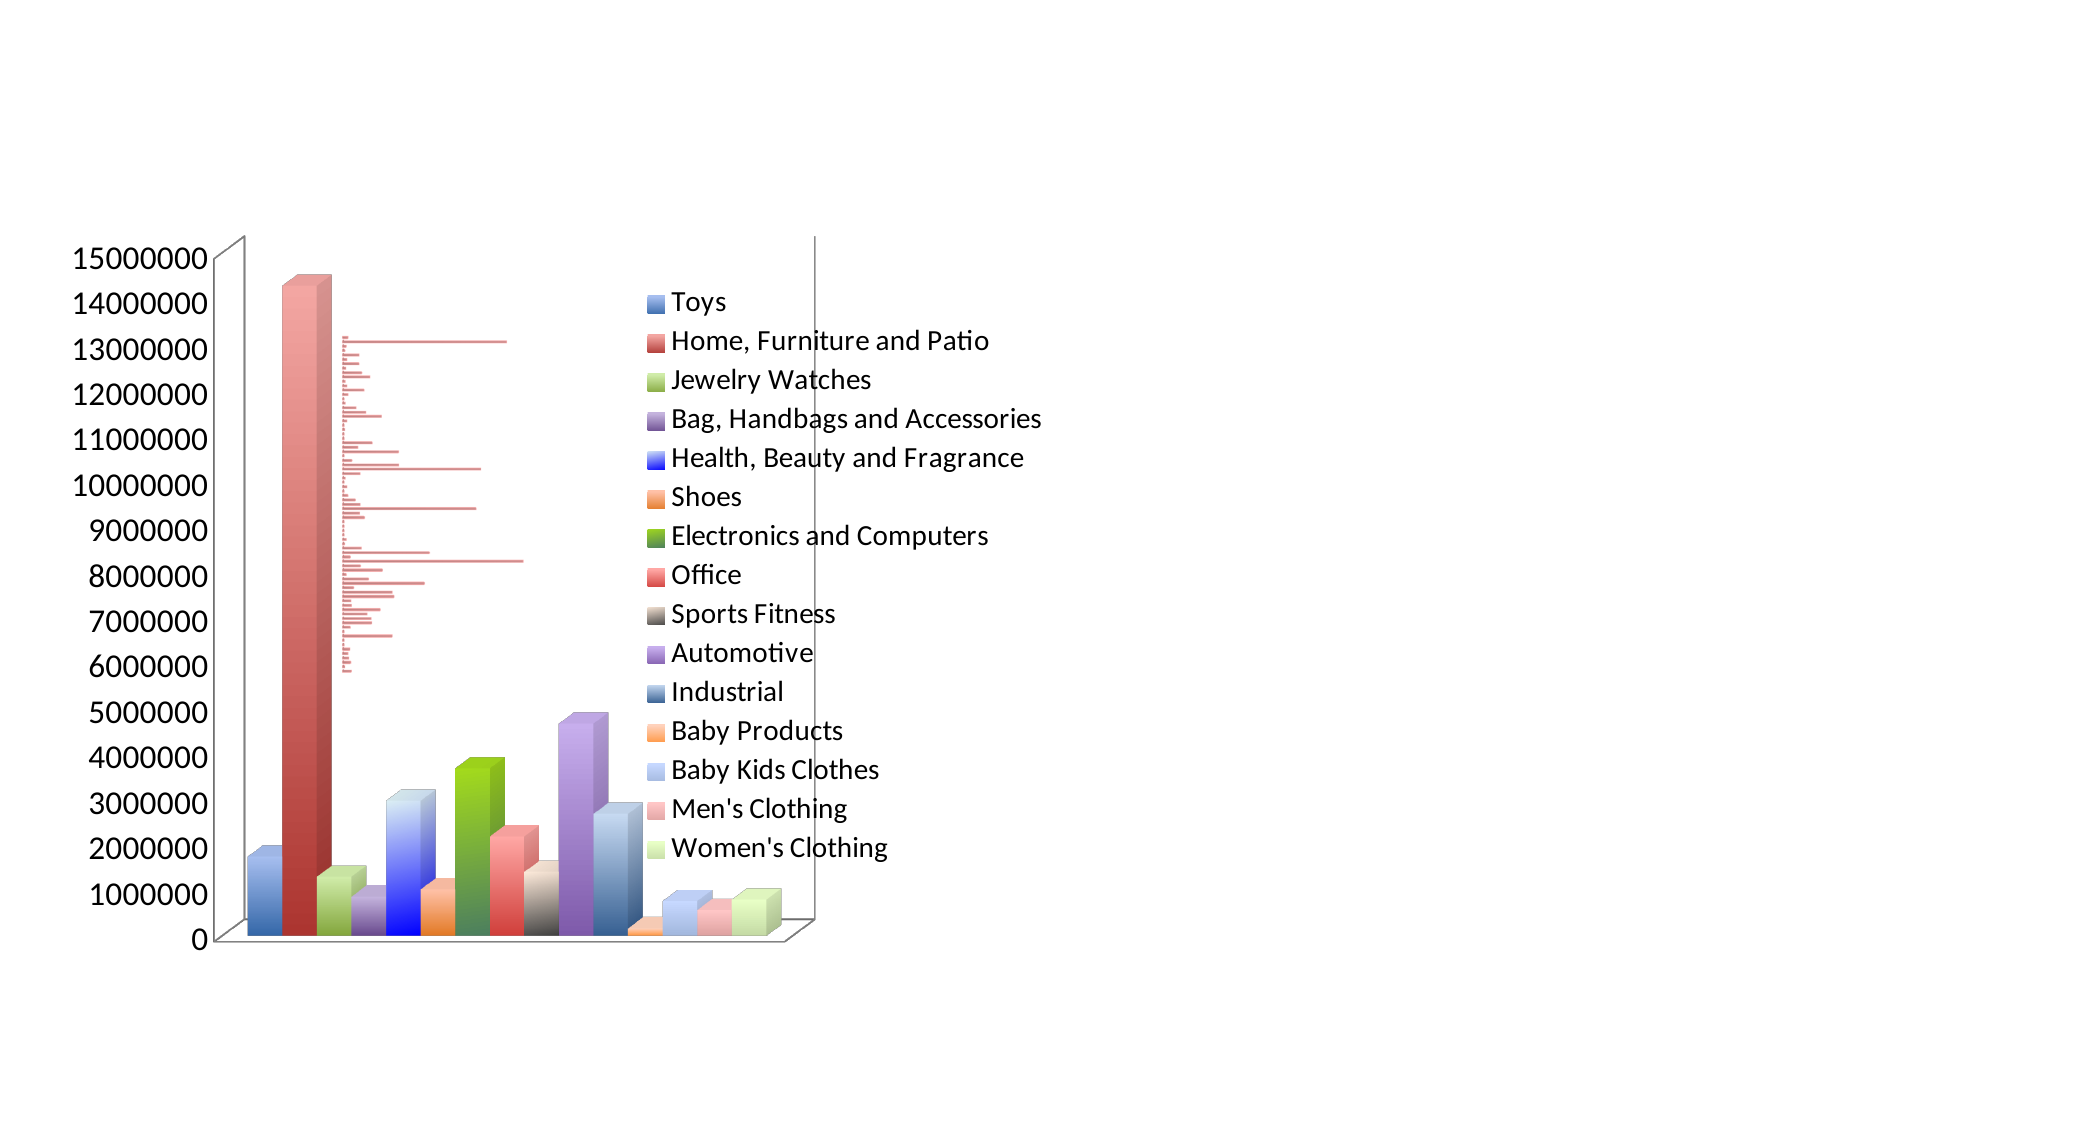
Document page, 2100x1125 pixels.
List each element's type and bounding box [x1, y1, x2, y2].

chart [46, 217, 1266, 977]
